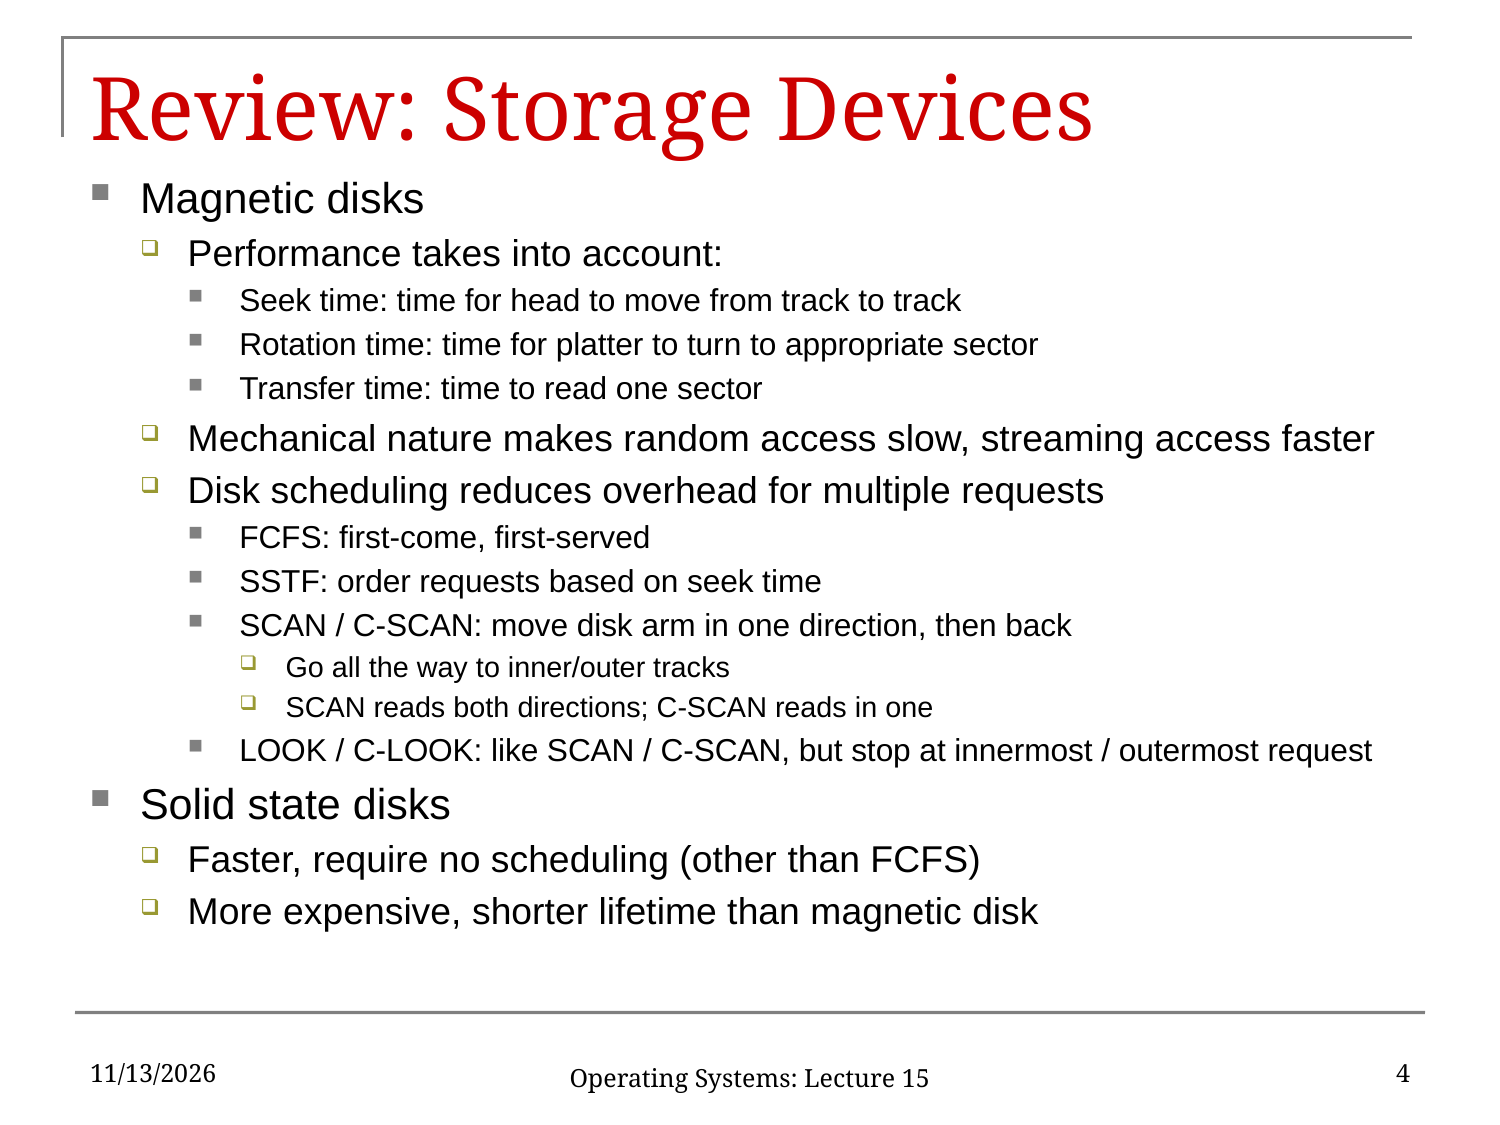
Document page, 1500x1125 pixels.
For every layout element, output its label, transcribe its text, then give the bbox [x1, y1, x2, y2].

footer Operating Systems: Lecture 15 [512, 1024, 988, 1101]
title Review: Storage Devices [75, 45, 1425, 162]
list Magnetic disks Performance takes into account: Seek time: time for head to move from track to track Rotation time: time for platter to turn to appropriate sector Transfer time: time to read one sector Mechanical nature makes random access slow, streaming access faster Disk scheduling reduces overhead for multiple requests FCFS: first-come, first-served SSTF: order requests based on seek time SCAN / C-SCAN: move disk arm in one direction, then back Go all the way to inner/outer tracks SCAN reads both directions; C-SCAN reads in one LOOK / C-LOOK: like SCAN / C-SCAN, but stop at innermost / outermost request Solid state disks Faster, require no scheduling (other than FCFS) More expensive, shorter lifetime than magnetic disk [75, 162, 1425, 1006]
slide_number 4 [1074, 1023, 1426, 1100]
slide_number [74, 1023, 426, 1100]
